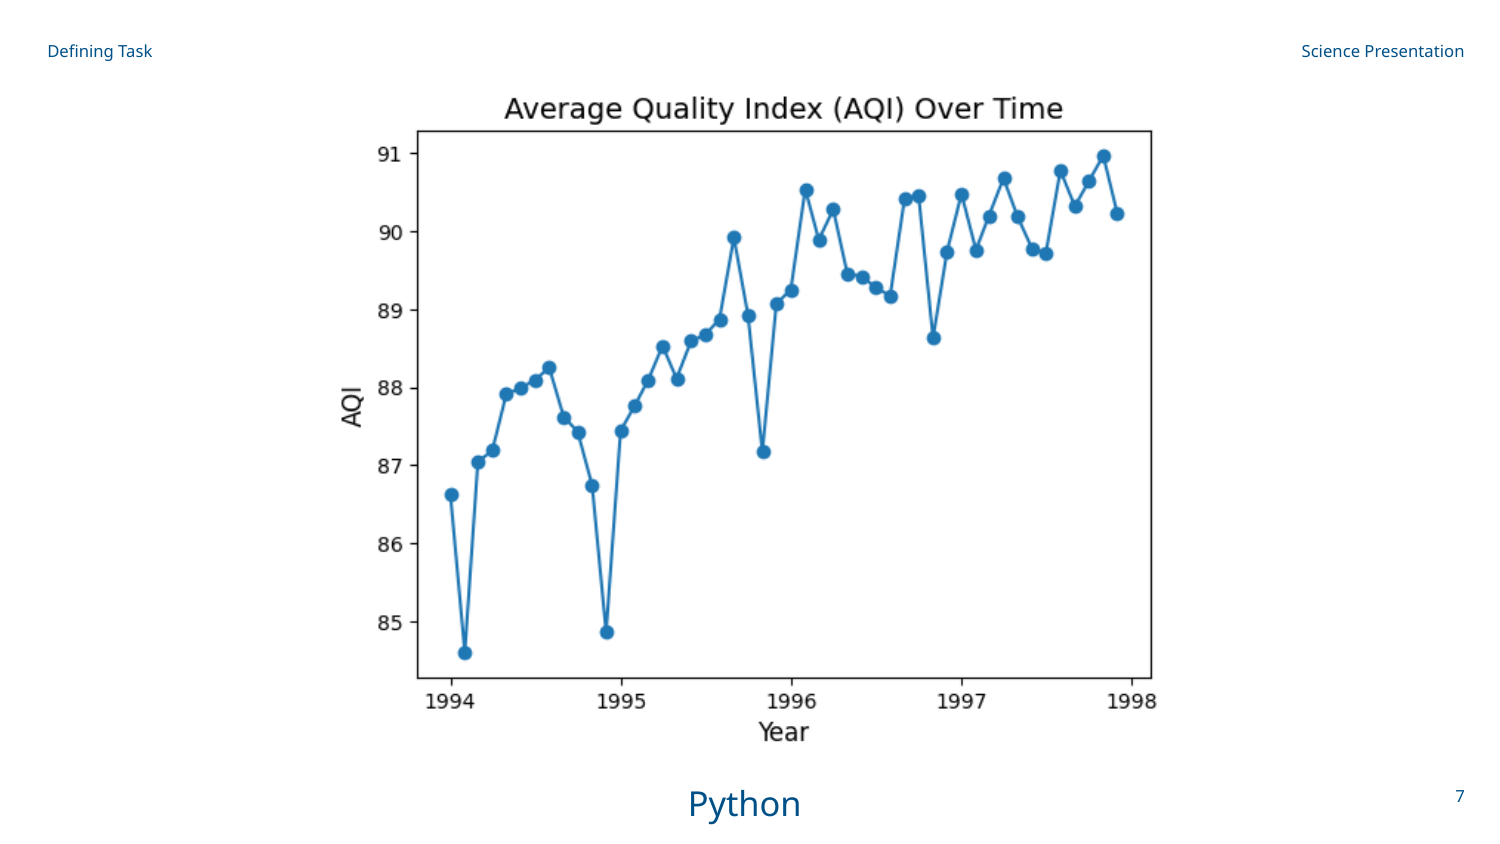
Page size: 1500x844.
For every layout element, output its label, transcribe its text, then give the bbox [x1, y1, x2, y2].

list Defining Task [32, 32, 338, 67]
text_box Python [672, 770, 827, 839]
list Science Presentation [1162, 32, 1480, 67]
picture [327, 81, 1173, 762]
slide_number ‹#› [1389, 764, 1480, 830]
